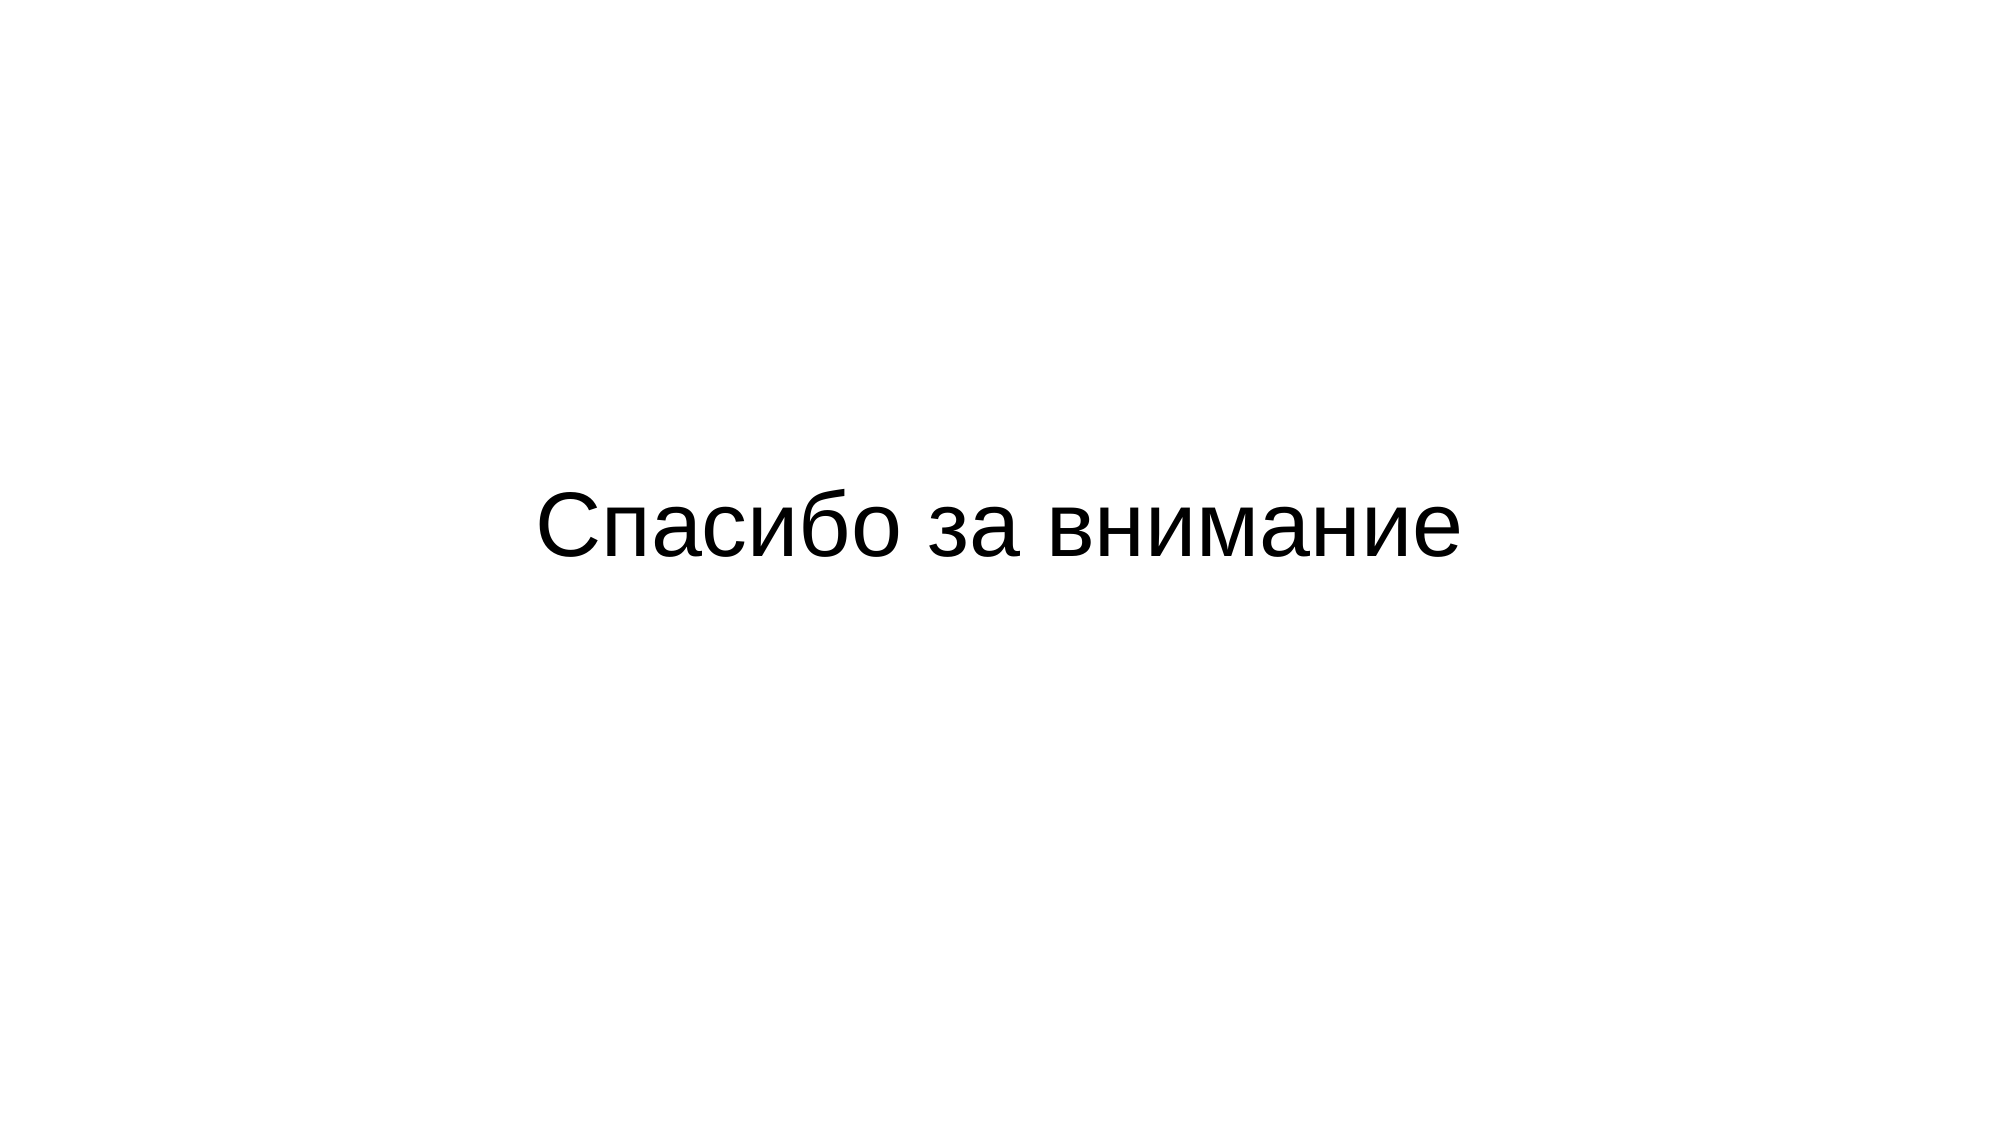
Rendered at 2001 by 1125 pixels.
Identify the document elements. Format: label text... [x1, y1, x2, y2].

title Спасибо за внимание [99, 425, 1901, 614]
